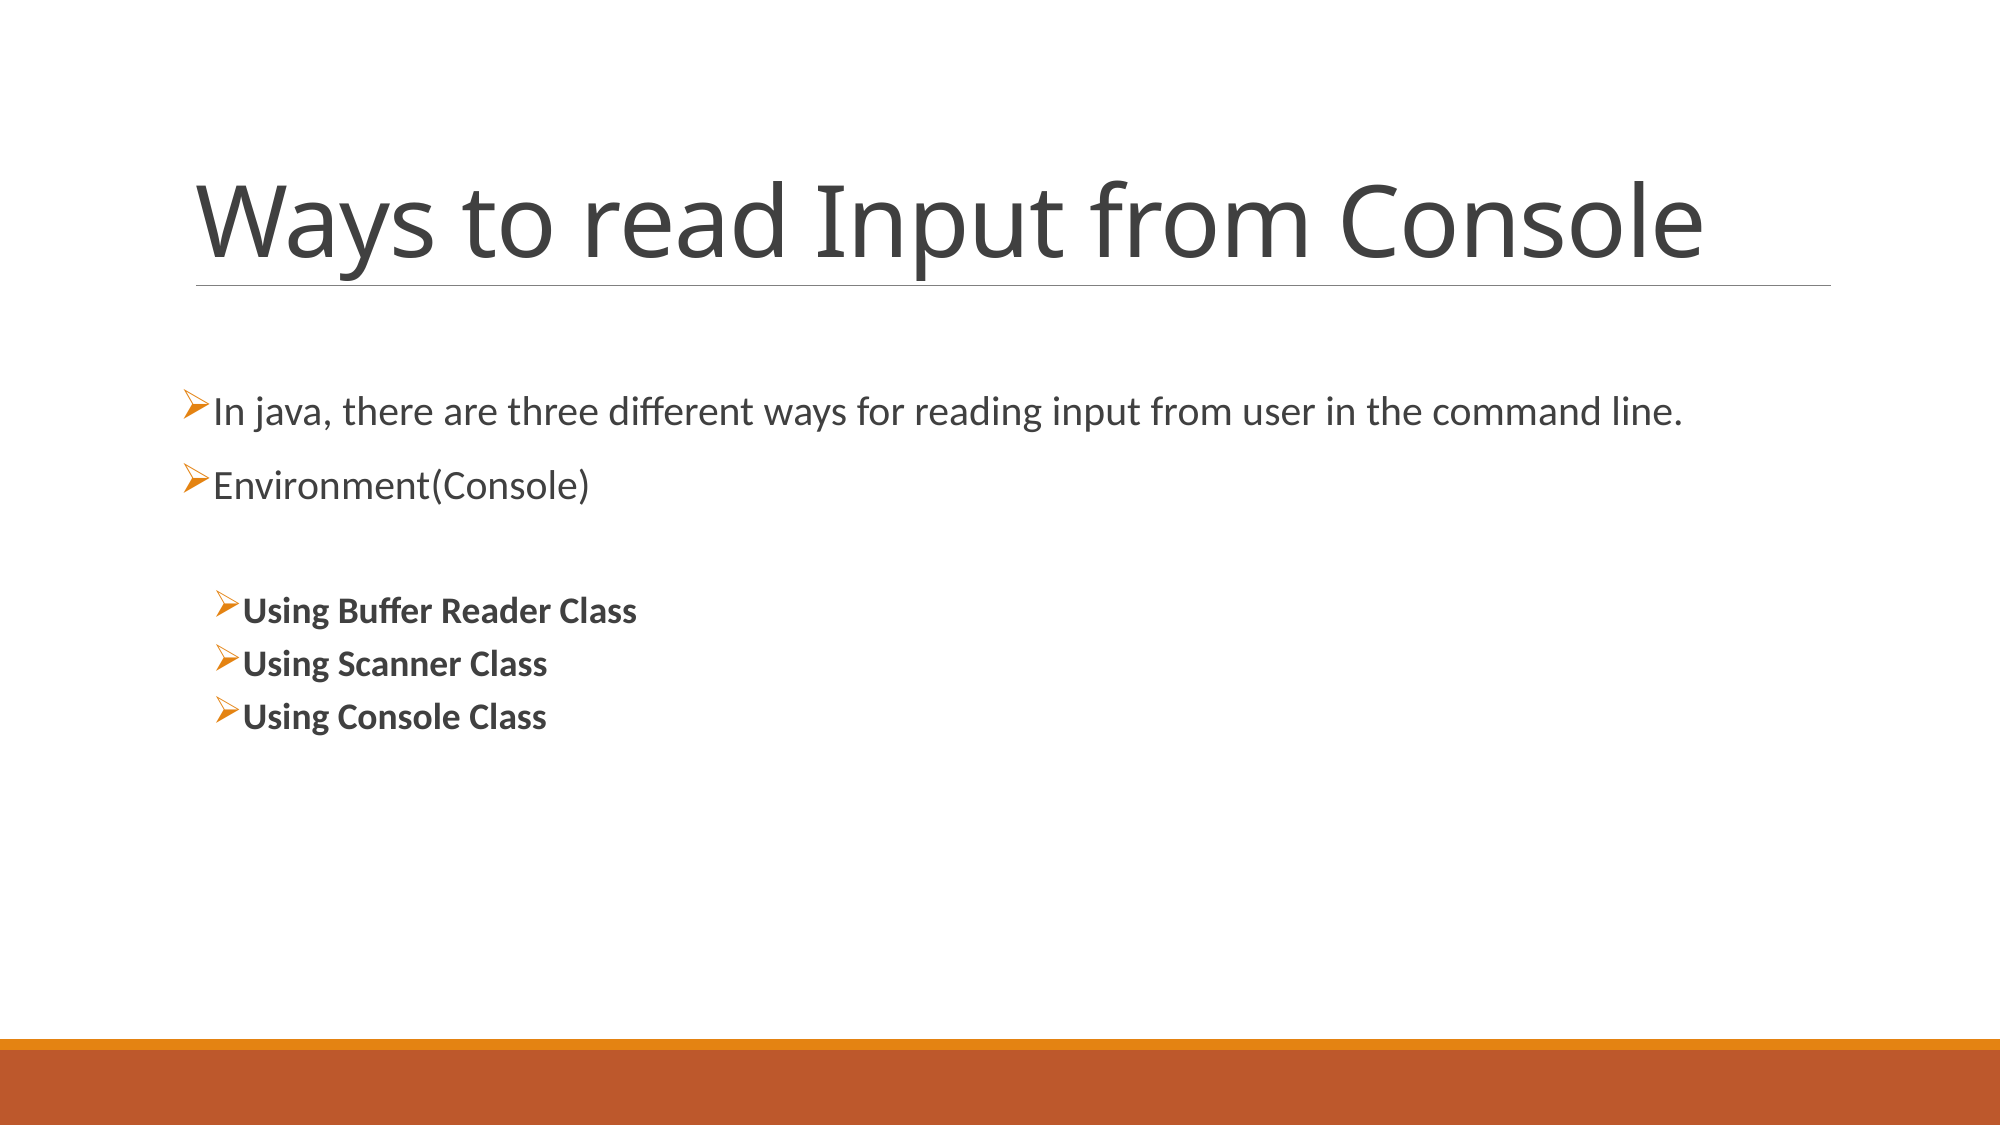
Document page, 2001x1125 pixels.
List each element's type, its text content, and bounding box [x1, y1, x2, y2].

list In java, there are three different ways for reading input from user in the command line. Environment(Console) Using Buffer Reader Class Using Scanner Class Using Console Class [180, 302, 1830, 963]
title Ways to read Input from Console [180, 47, 1830, 285]
